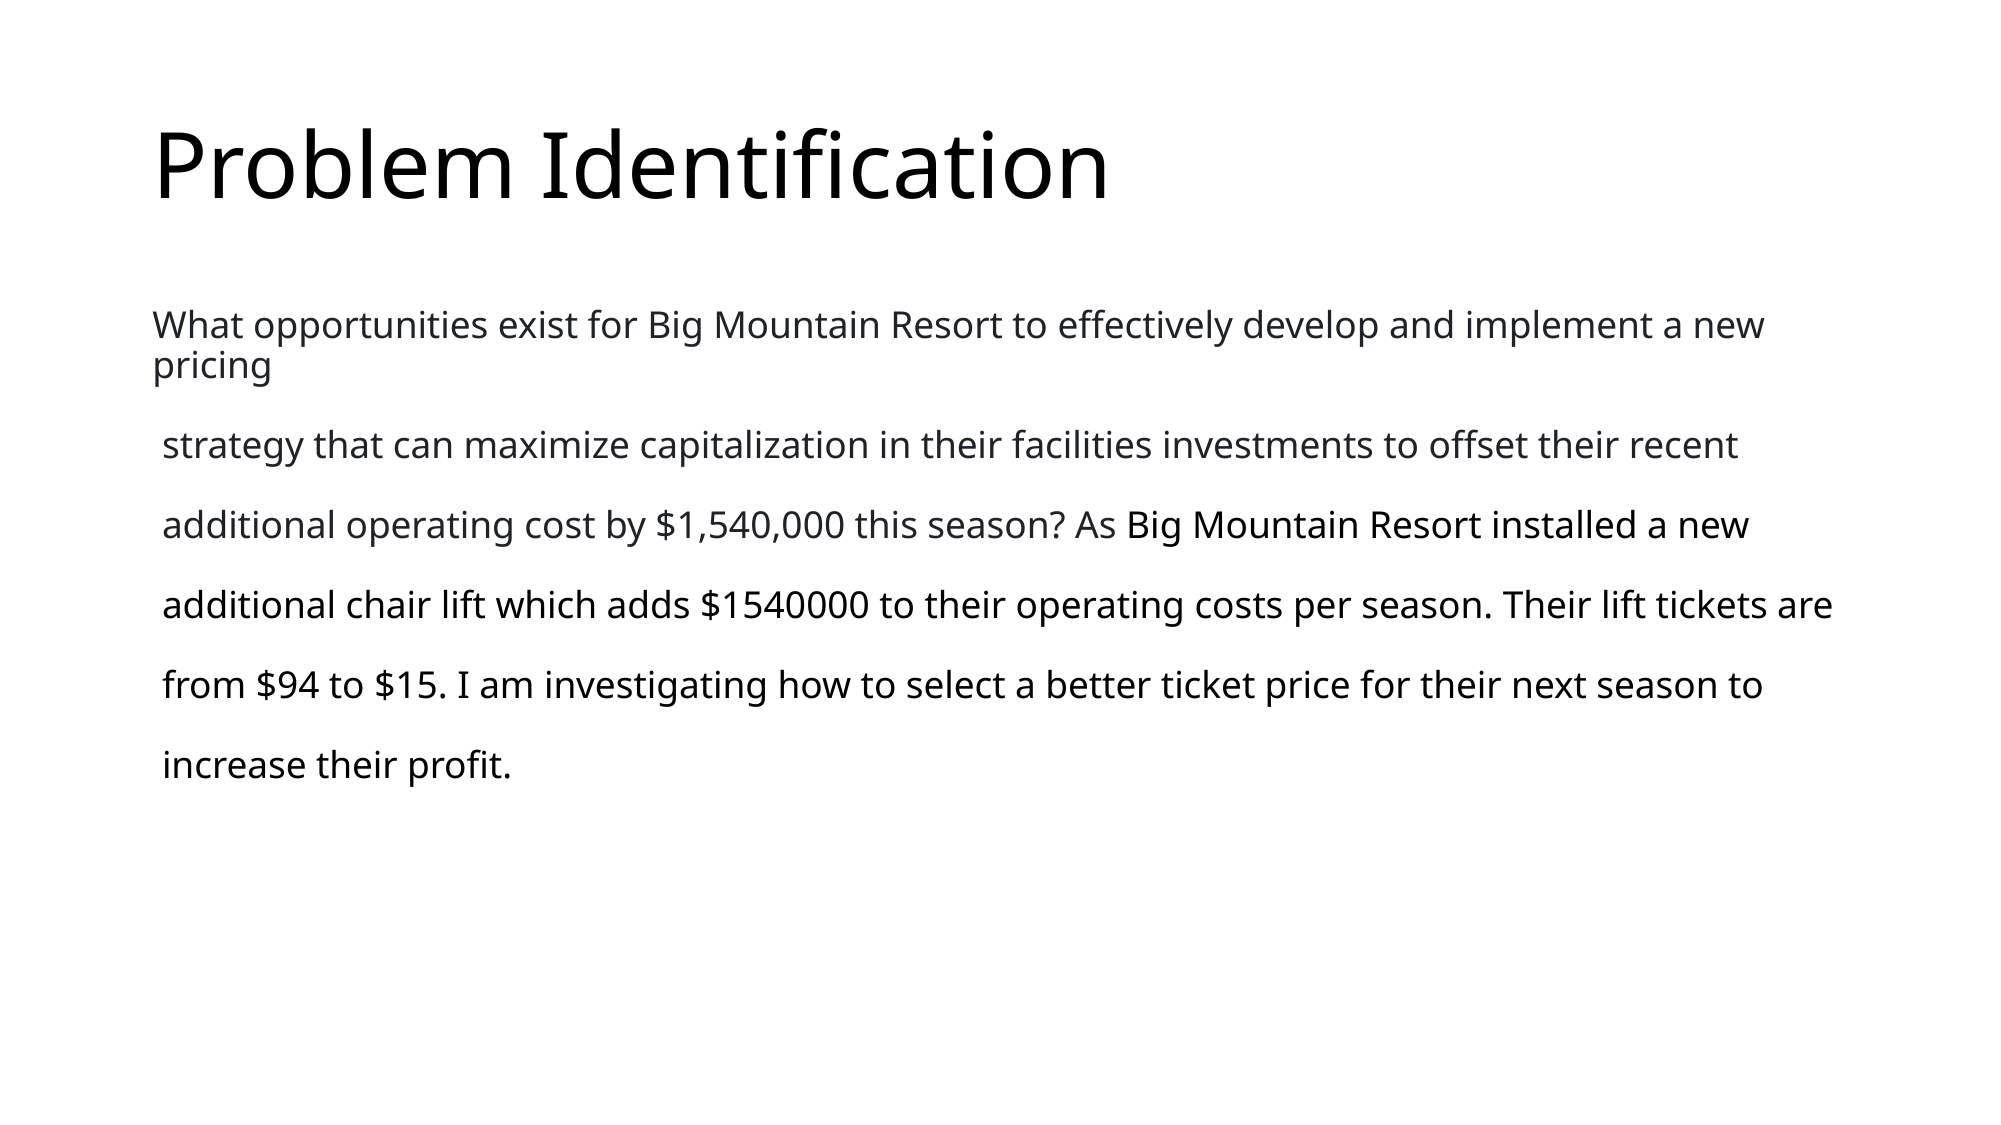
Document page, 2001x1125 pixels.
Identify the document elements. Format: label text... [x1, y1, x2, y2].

list What opportunities exist for Big Mountain Resort to effectively develop and implement a new pricing strategy that can maximize capitalization in their facilities investments to offset their recent additional operating cost by $1,540,000 this season? As Big Mountain Resort installed a new additional chair lift which adds $1540000 to their operating costs per season. Their lift tickets are from $94 to $15. I am investigating how to select a better ticket price for their next season to increase their profit. [137, 299, 1863, 978]
title Problem Identification [137, 59, 1863, 278]
